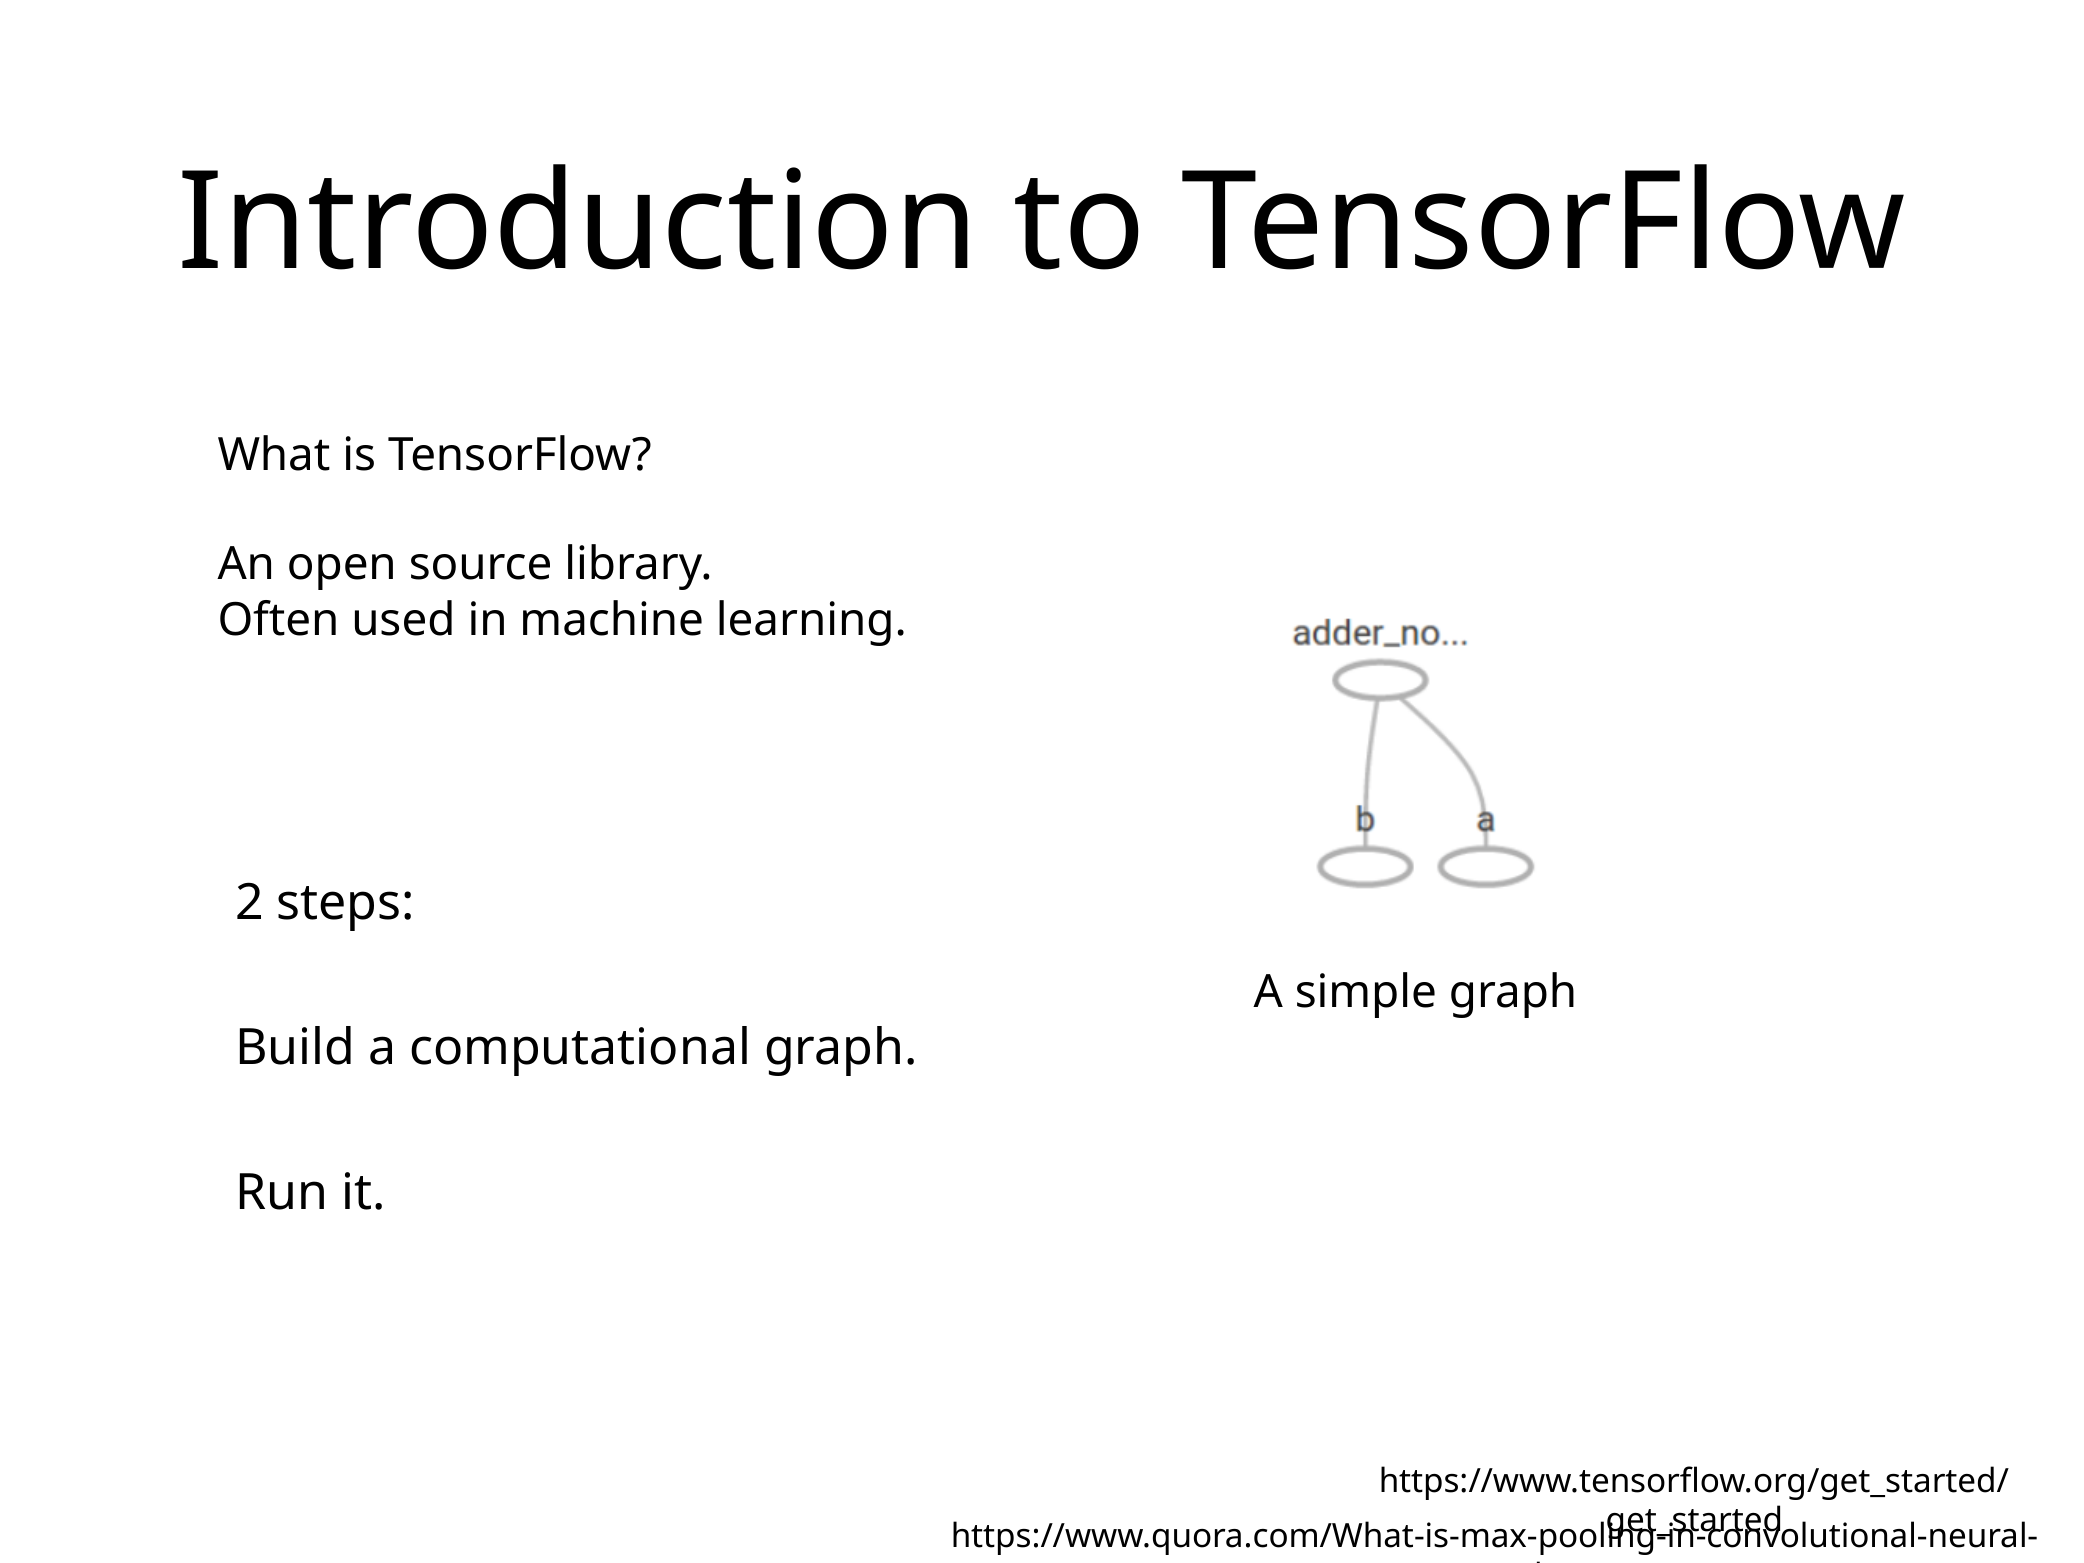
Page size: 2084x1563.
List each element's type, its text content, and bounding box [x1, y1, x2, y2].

list 2 steps: Build a computational graph. Run it. [227, 826, 992, 1263]
text_box What is TensorFlow? An open source library. Often used in machine learning. [209, 415, 916, 653]
text_box https://www.tensorflow.org/get_started/get_started [1305, 1451, 2084, 1506]
title Introduction to TensorFlow [152, 40, 1931, 387]
picture [1190, 558, 1641, 934]
text_box https://www.quora.com/What-is-max-pooling-in-convolutional-neural-networks [897, 1506, 2084, 1563]
text_box A simple graph [1245, 953, 1586, 1025]
